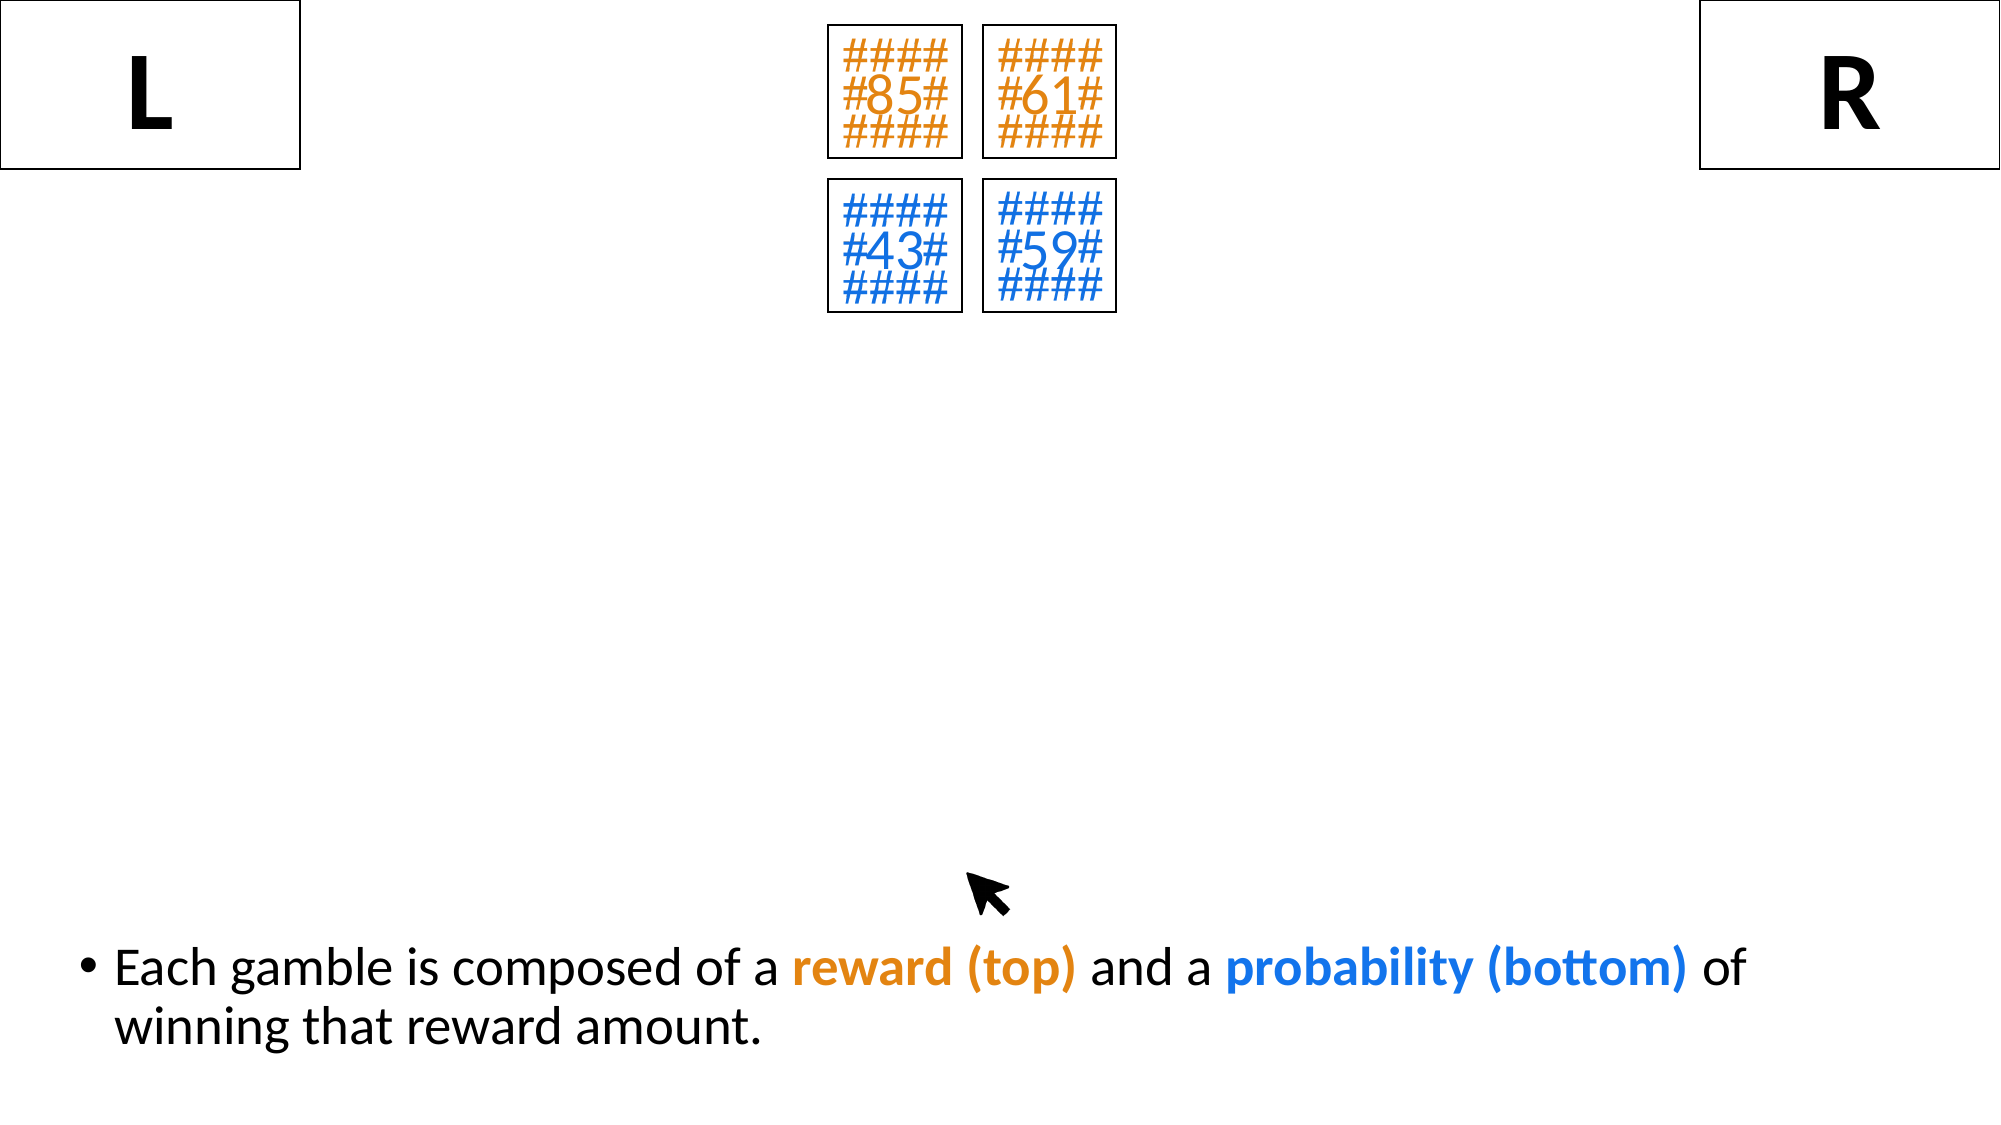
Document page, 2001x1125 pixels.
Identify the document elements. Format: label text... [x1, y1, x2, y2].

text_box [828, 179, 1117, 313]
picture [950, 856, 1026, 932]
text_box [828, 24, 1117, 159]
text_box R [1699, 0, 2000, 170]
list Each gamble is composed of a reward (top) and a probability (bottom) of winning that reward amount. [63, 931, 1937, 1065]
text_box L [0, 0, 301, 170]
